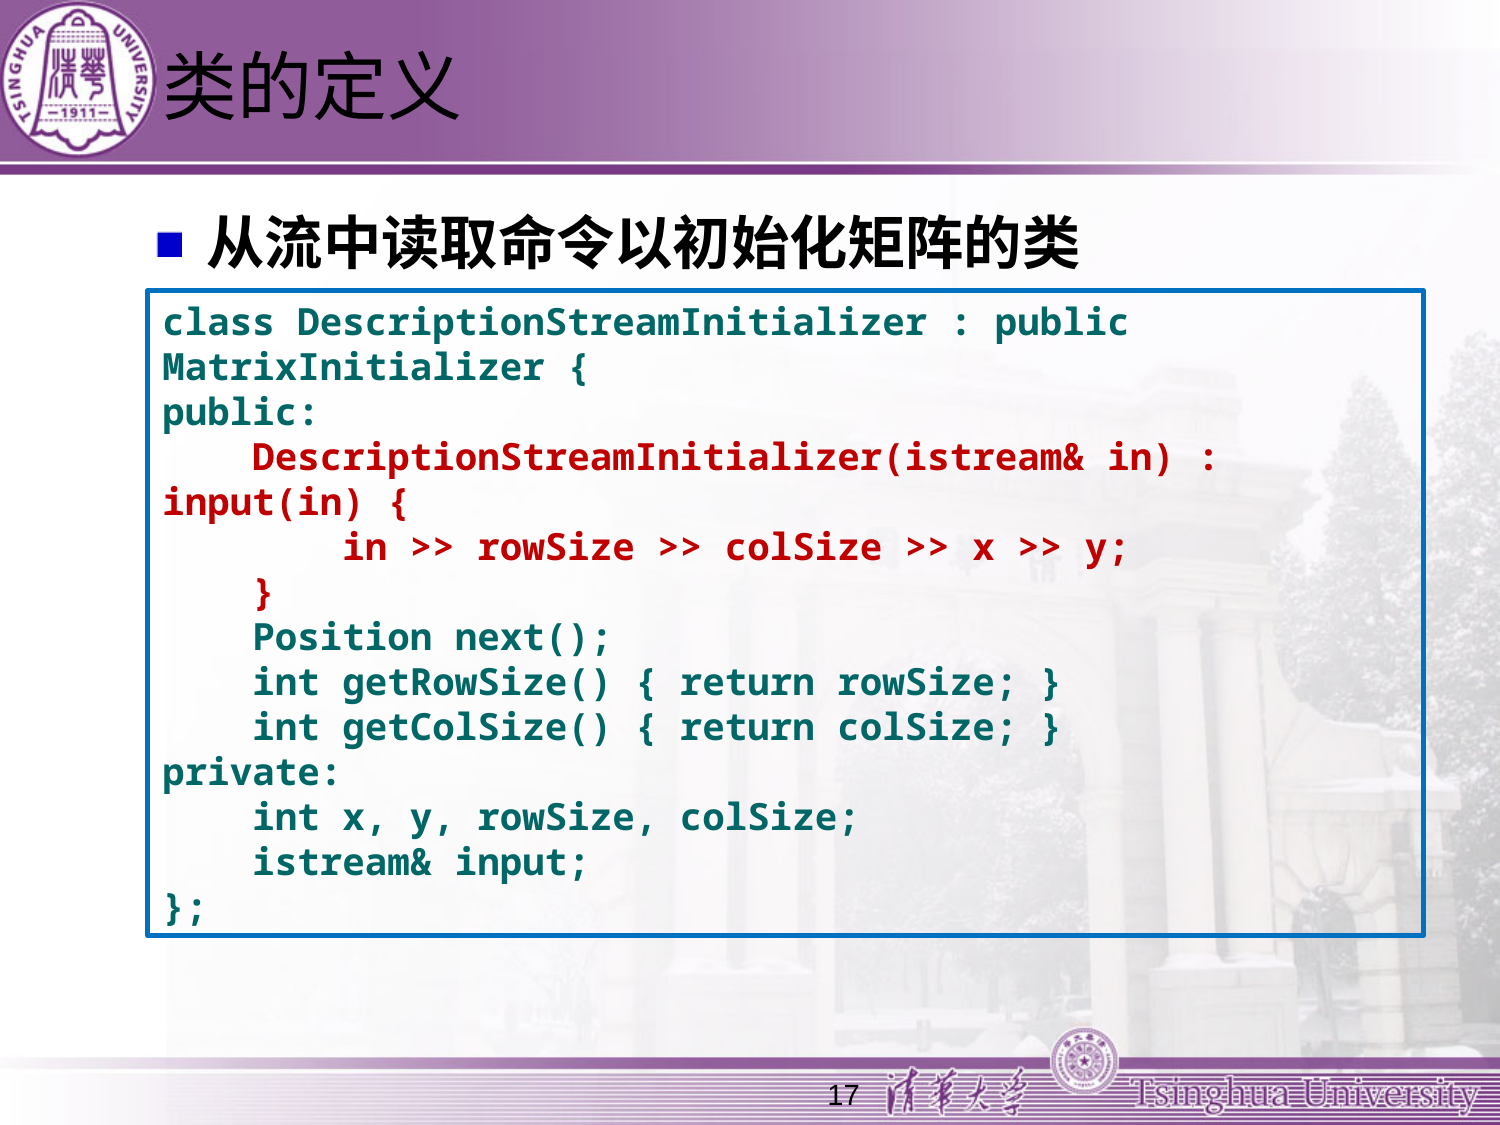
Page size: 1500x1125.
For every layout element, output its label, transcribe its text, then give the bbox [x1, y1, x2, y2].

picture [0, 0, 1500, 1125]
title 类的定义 [147, 19, 1500, 149]
slide_number 17 [632, 1068, 876, 1125]
text_box class DescriptionStreamInitializer : public MatrixInitializer { public: DescriptionStreamInitializer(istream& in) : input(in) { in >> rowSize >> colSize >> x >> y; } Position next(); int getRowSize() { return rowSize; } int getColSize() { return colSize; } private: int x, y, rowSize, colSize; istream& input; }; [147, 290, 1424, 936]
list 从流中读取命令以初始化矩阵的类 [135, 184, 1436, 1047]
